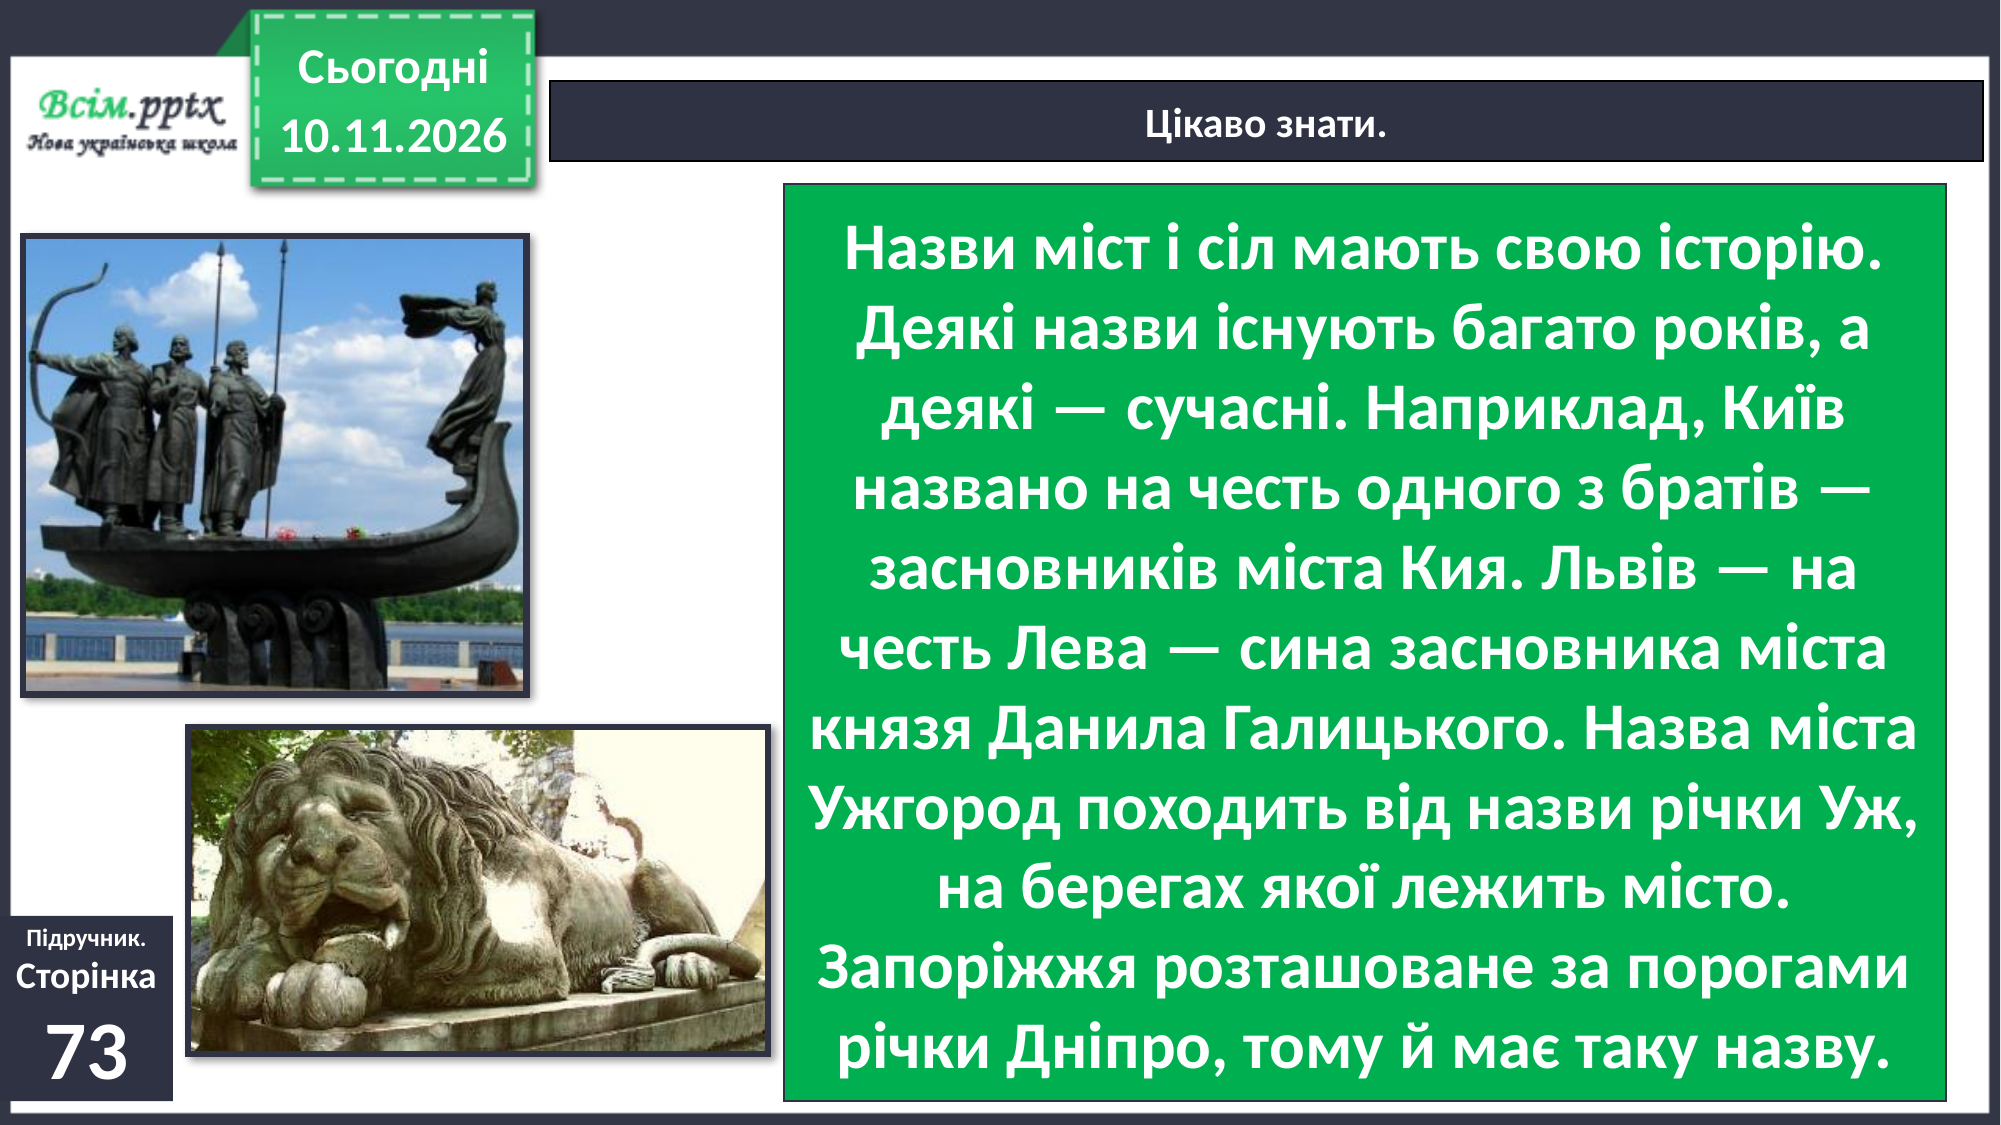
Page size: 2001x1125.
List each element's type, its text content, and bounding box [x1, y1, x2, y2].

text_box Назви міст і сіл мають свою історію. Деякі назви існують багато років, а деякі — сучасні. Наприклад, Київ названо на честь одного з братів — засновників міста Кия. Львів — на честь Лева — сина засновника міста князя Данила Галицького. Назва міста Ужгород походить від назви річки Уж, на берегах якої лежить місто. Запоріжжя розташоване за порогами річки Дніпро, тому й має таку назву. [783, 183, 1947, 1102]
picture [0, 0, 2001, 1125]
text_box 13.04.2022 [263, 101, 524, 164]
text_box Сьогодні [284, 26, 535, 101]
text_box Цікаво знати. [549, 80, 1984, 162]
text_box Підручник. Сторінка 73 [0, 915, 174, 1102]
